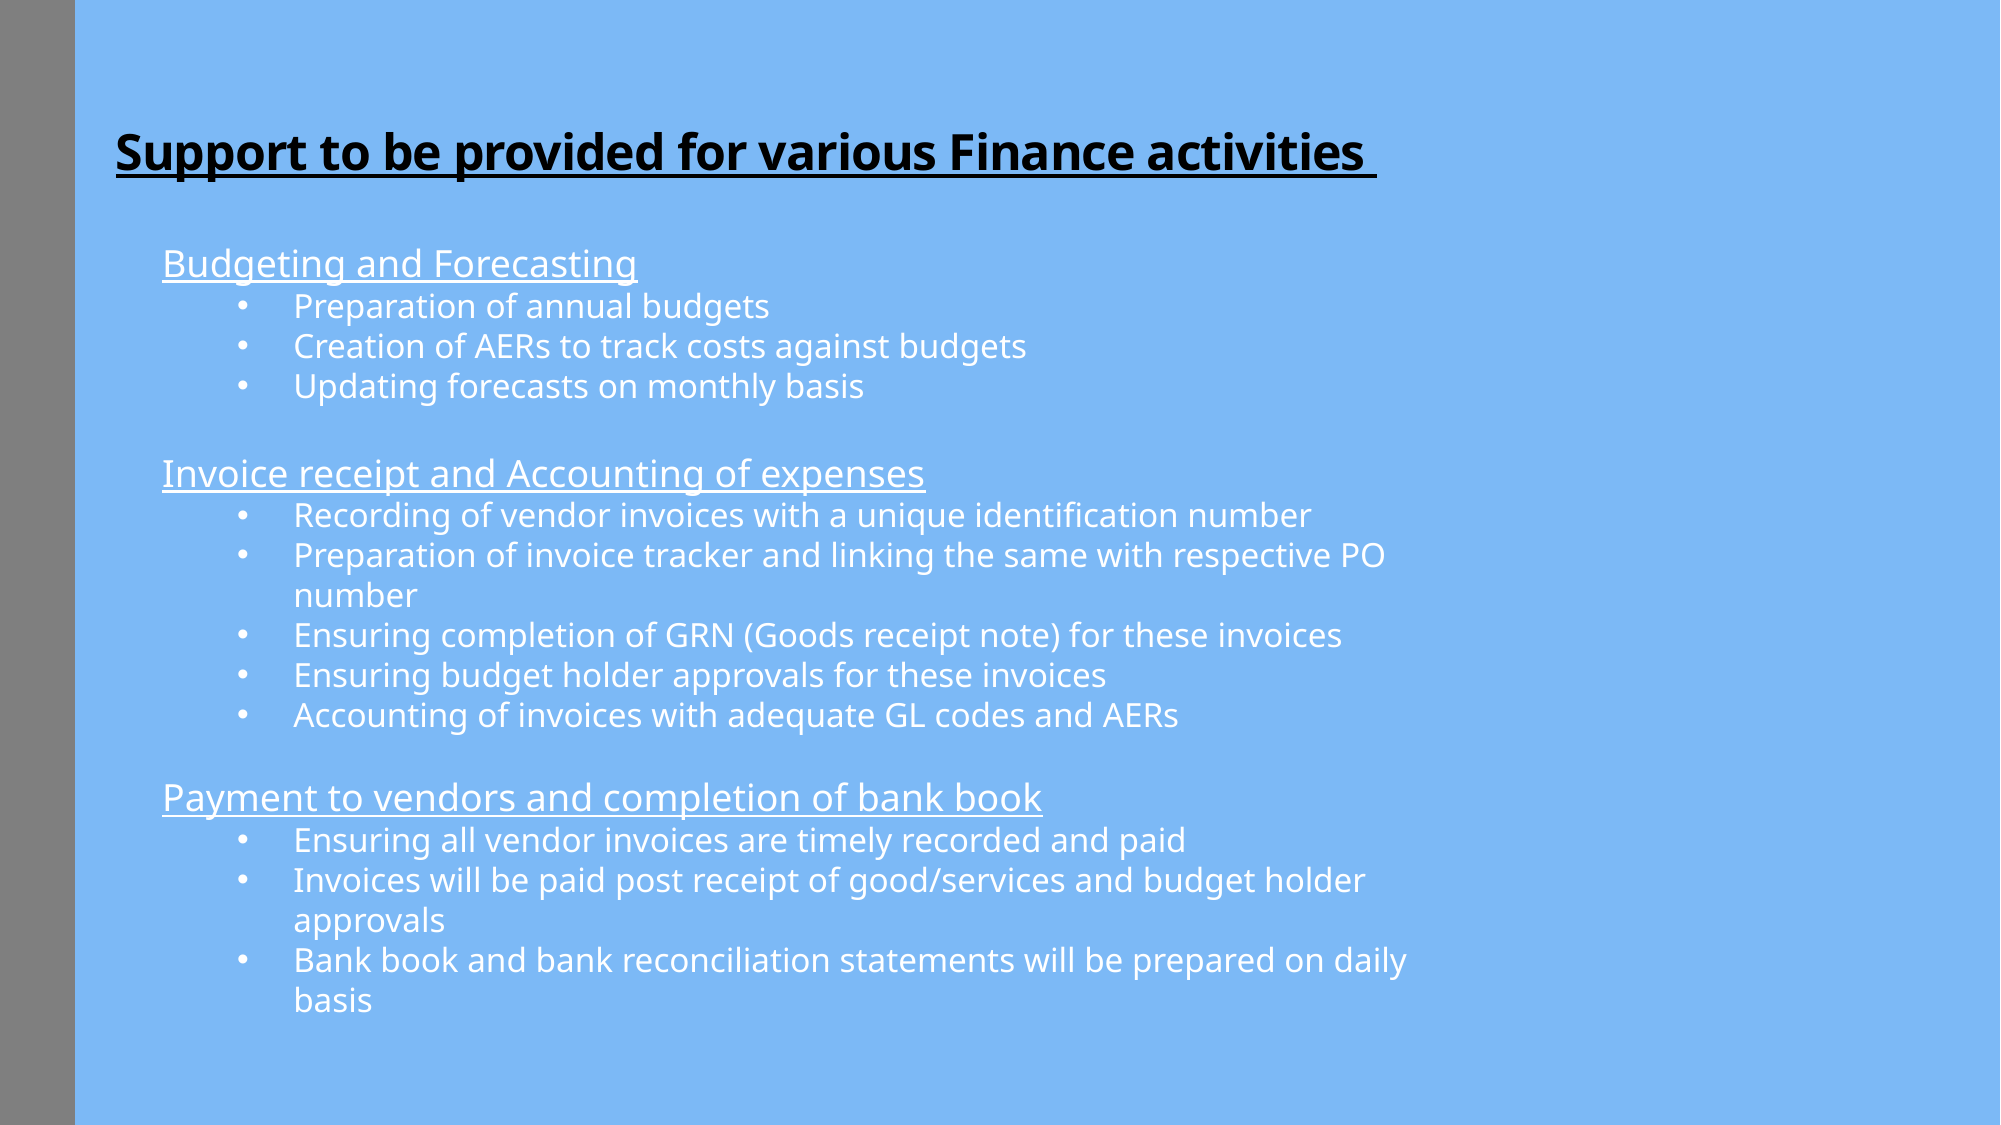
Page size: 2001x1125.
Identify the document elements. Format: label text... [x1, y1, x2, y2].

title Support to be provided for various Finance activities [100, 136, 1601, 189]
text_box Budgeting and Forecasting Preparation of annual budgets Creation of AERs to track costs against budgets Updating forecasts on monthly basis Invoice receipt and Accounting of expenses Recording of vendor invoices with a unique identification number Preparation of invoice tracker and linking the same with respective PO number Ensuring completion of GRN (Goods receipt note) for these invoices Ensuring budget holder approvals for these invoices Accounting of invoices with adequate GL codes and AERs Payment to vendors and completion of bank book Ensuring all vendor invoices are timely recorded and paid Invoices will be paid post receipt of good/services and budget holder approvals Bank book and bank reconciliation statements will be prepared on daily basis [147, 232, 1441, 1027]
